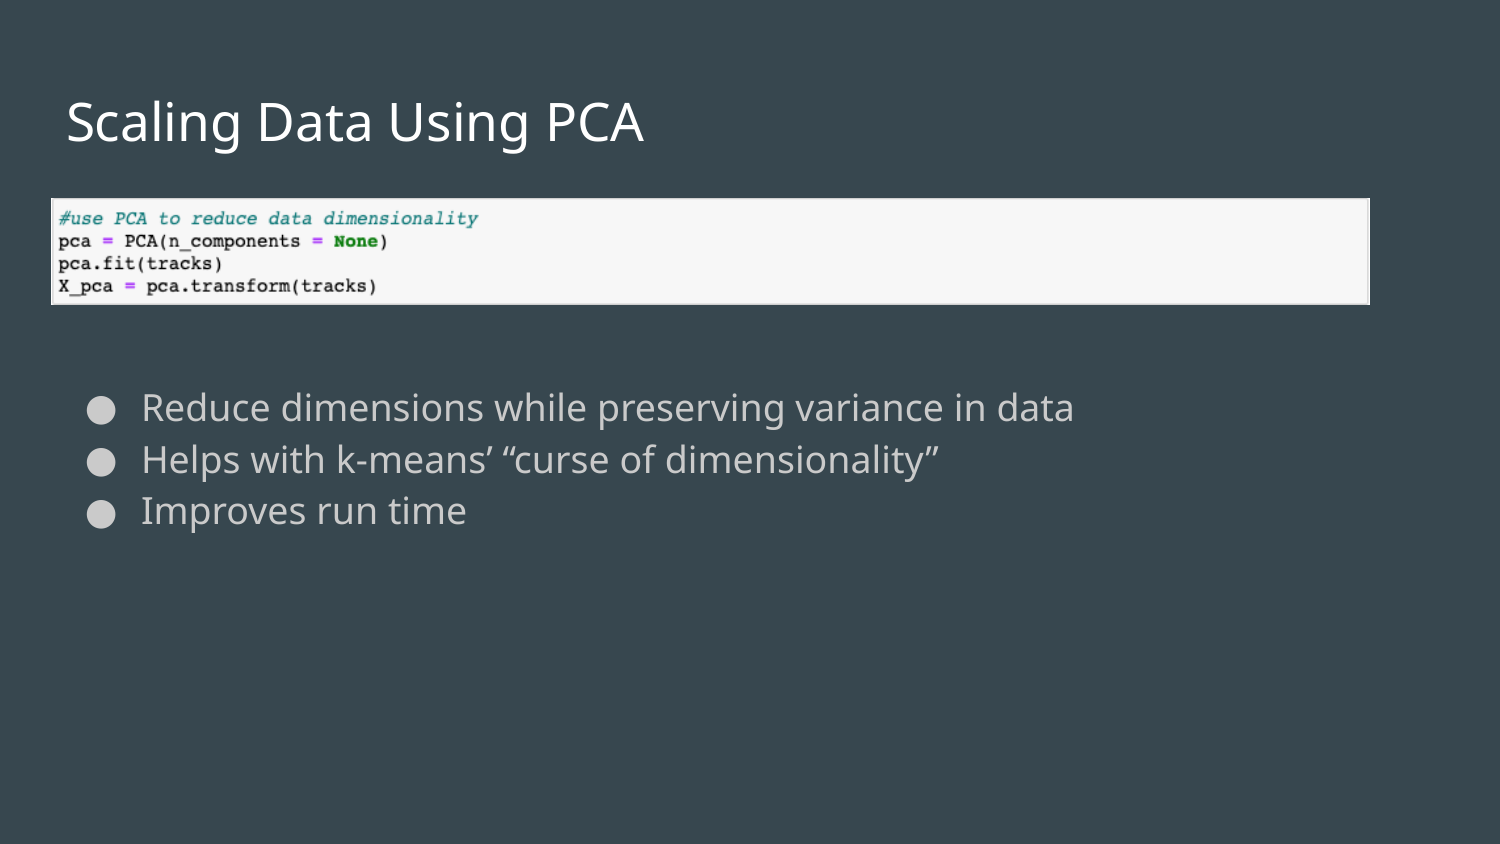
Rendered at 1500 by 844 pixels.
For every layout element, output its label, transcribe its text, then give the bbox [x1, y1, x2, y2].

list Reduce dimensions while preserving variance in data Helps with k-means’ “curse of dimensionality” Improves run time [51, 362, 1449, 750]
picture [50, 198, 1450, 306]
title Scaling Data Using PCA [51, 72, 1449, 167]
